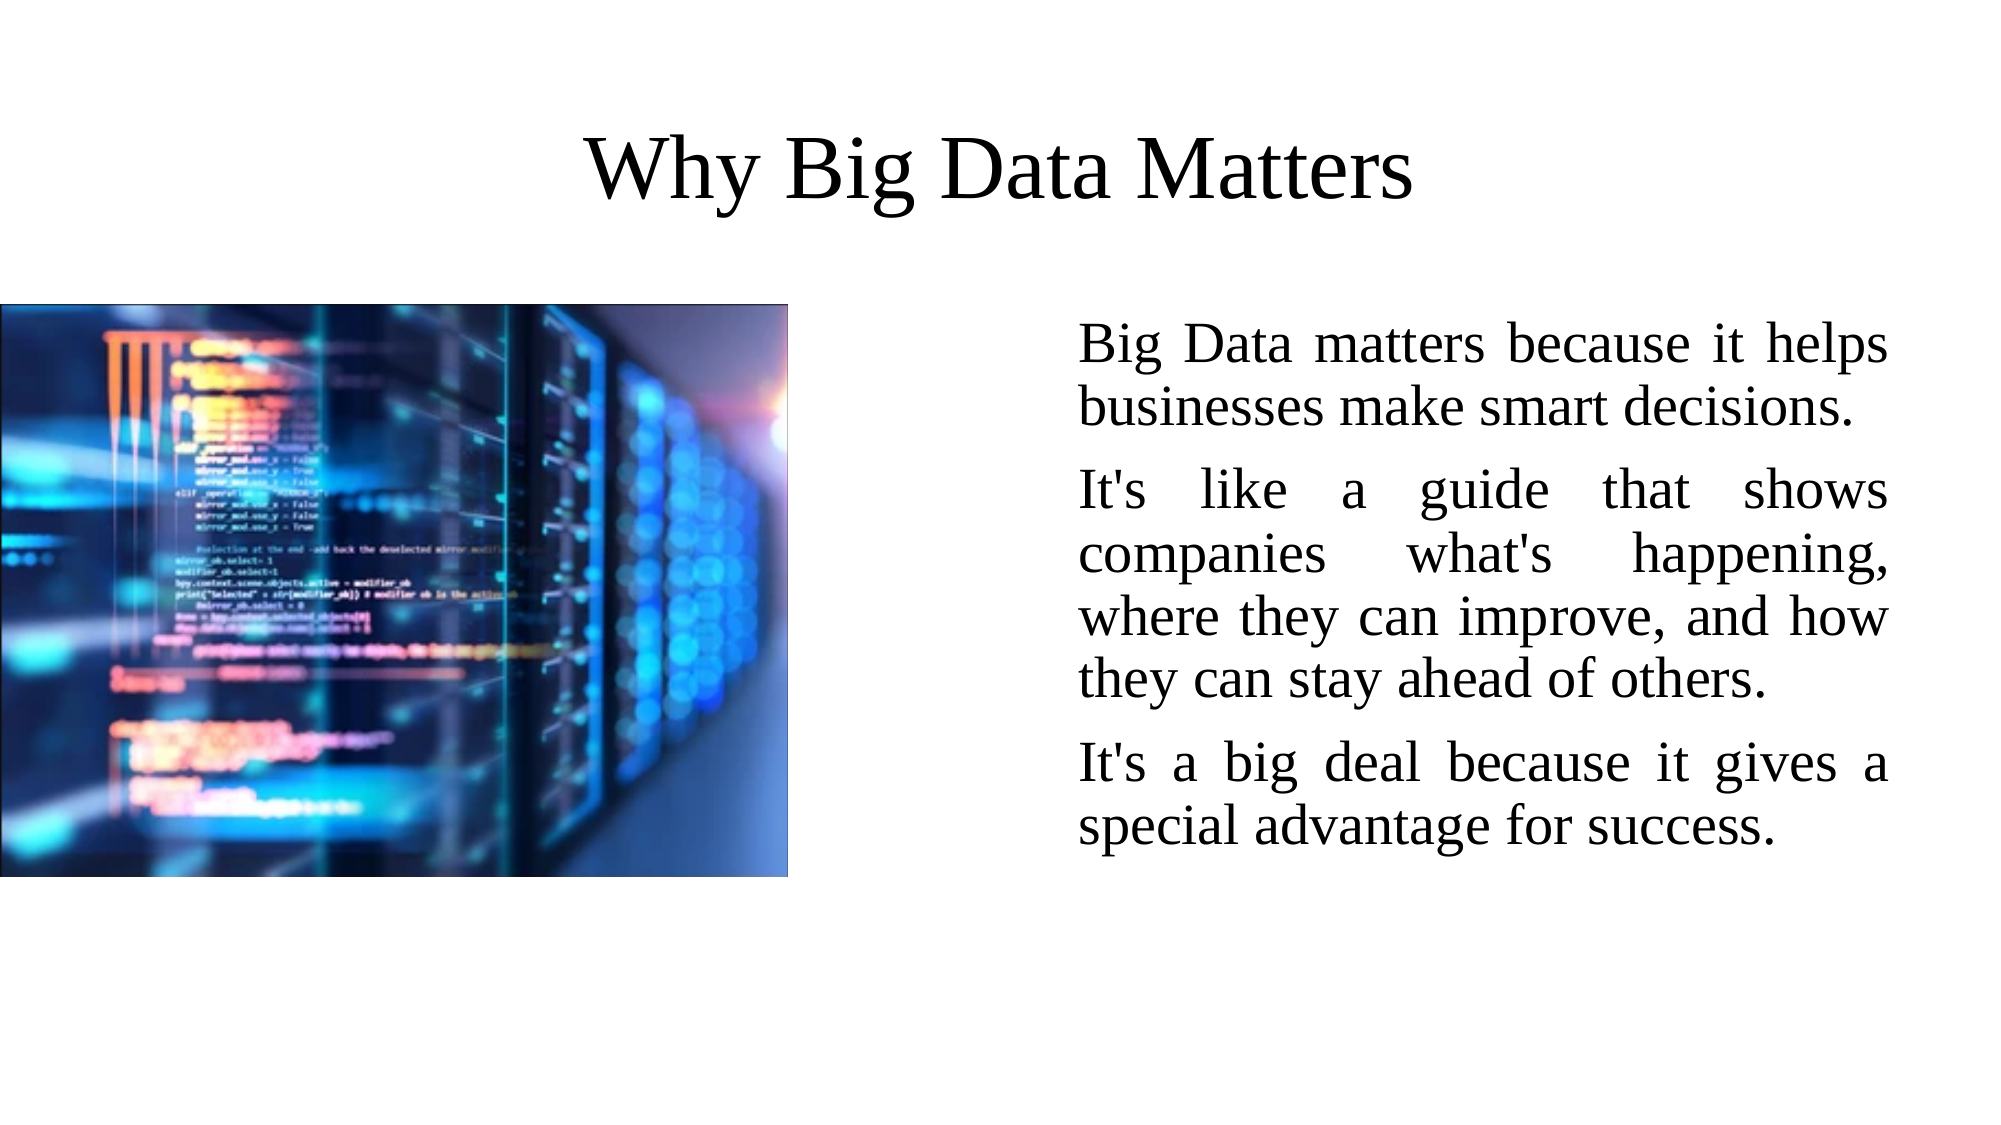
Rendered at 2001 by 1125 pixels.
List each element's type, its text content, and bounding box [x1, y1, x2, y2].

list Big Data matters because it helps businesses make smart decisions. It's like a guide that shows companies what's happening, where they can improve, and how they can stay ahead of others. It's a big deal because it gives a special advantage for success. [1063, 304, 1906, 914]
title Why Big Data Matters [137, 59, 1863, 278]
picture [0, 304, 788, 877]
